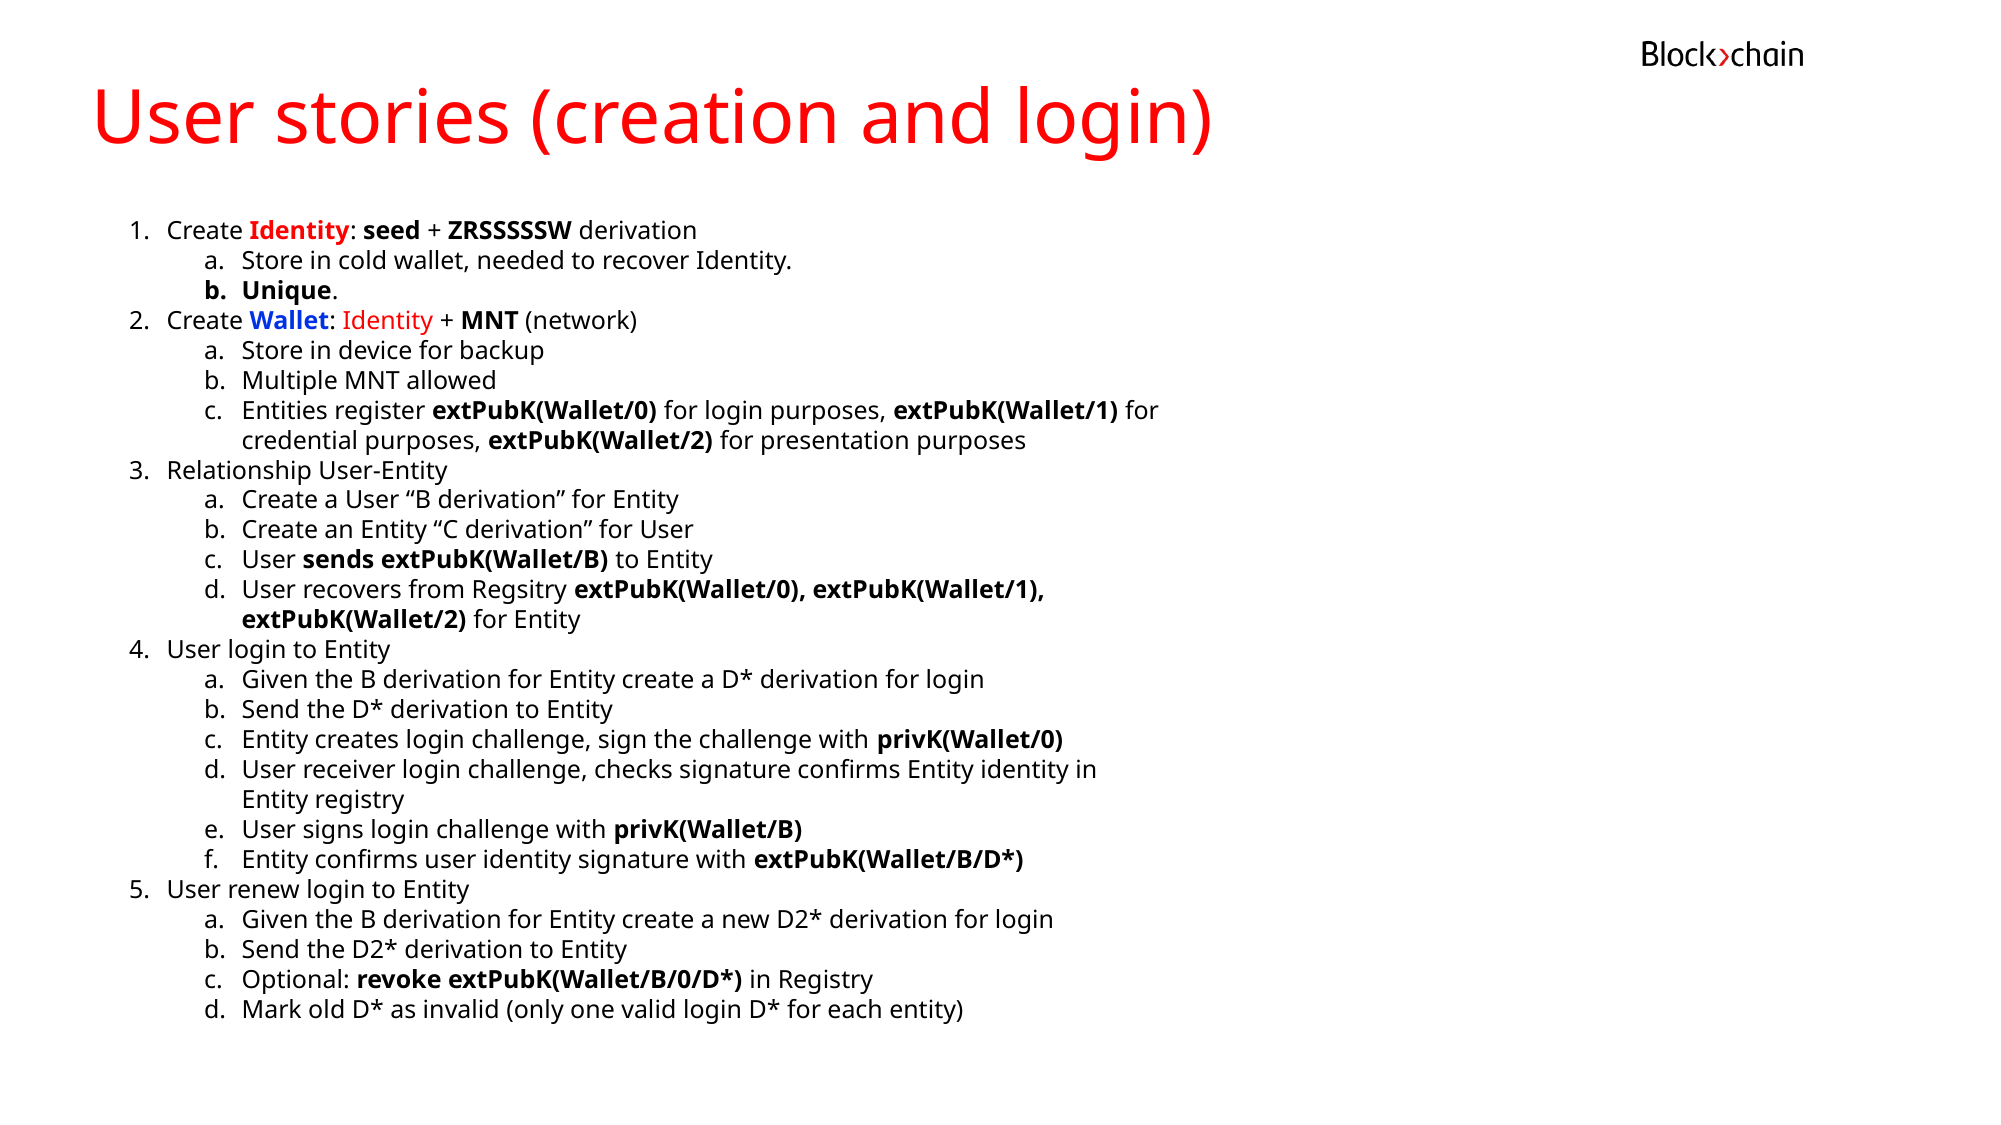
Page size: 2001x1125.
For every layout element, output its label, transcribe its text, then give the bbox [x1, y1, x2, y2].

text_box Create Identity: seed + ZRSSSSSW derivation Store in cold wallet, needed to recover Identity. Unique. Create Wallet: Identity + MNT (network) Store in device for backup Multiple MNT allowed Entities register extPubK(Wallet/0) for login purposes, extPubK(Wallet/1) for credential purposes, extPubK(Wallet/2) for presentation purposes Relationship User-Entity Create a User “B derivation” for Entity Create an Entity “C derivation” for User User sends extPubK(Wallet/B) to Entity User recovers from Regsitry extPubK(Wallet/0), extPubK(Wallet/1), extPubK(Wallet/2) for Entity User login to Entity Given the B derivation for Entity create a D* derivation for login Send the D* derivation to Entity Entity creates login challenge, sign the challenge with privK(Wallet/0) User receiver login challenge, checks signature confirms Entity identity in Entity registry User signs login challenge with privK(Wallet/B) Entity confirms user identity signature with extPubK(Wallet/B/D*) User renew login to Entity Given the B derivation for Entity create a new D2* derivation for login Send the D2* derivation to Entity Optional: revoke extPubK(Wallet/B/0/D*) in Registry Mark old D* as invalid (only one valid login D* for each entity) [114, 207, 1175, 1031]
text_box User stories (creation and login) [91, 68, 1343, 159]
